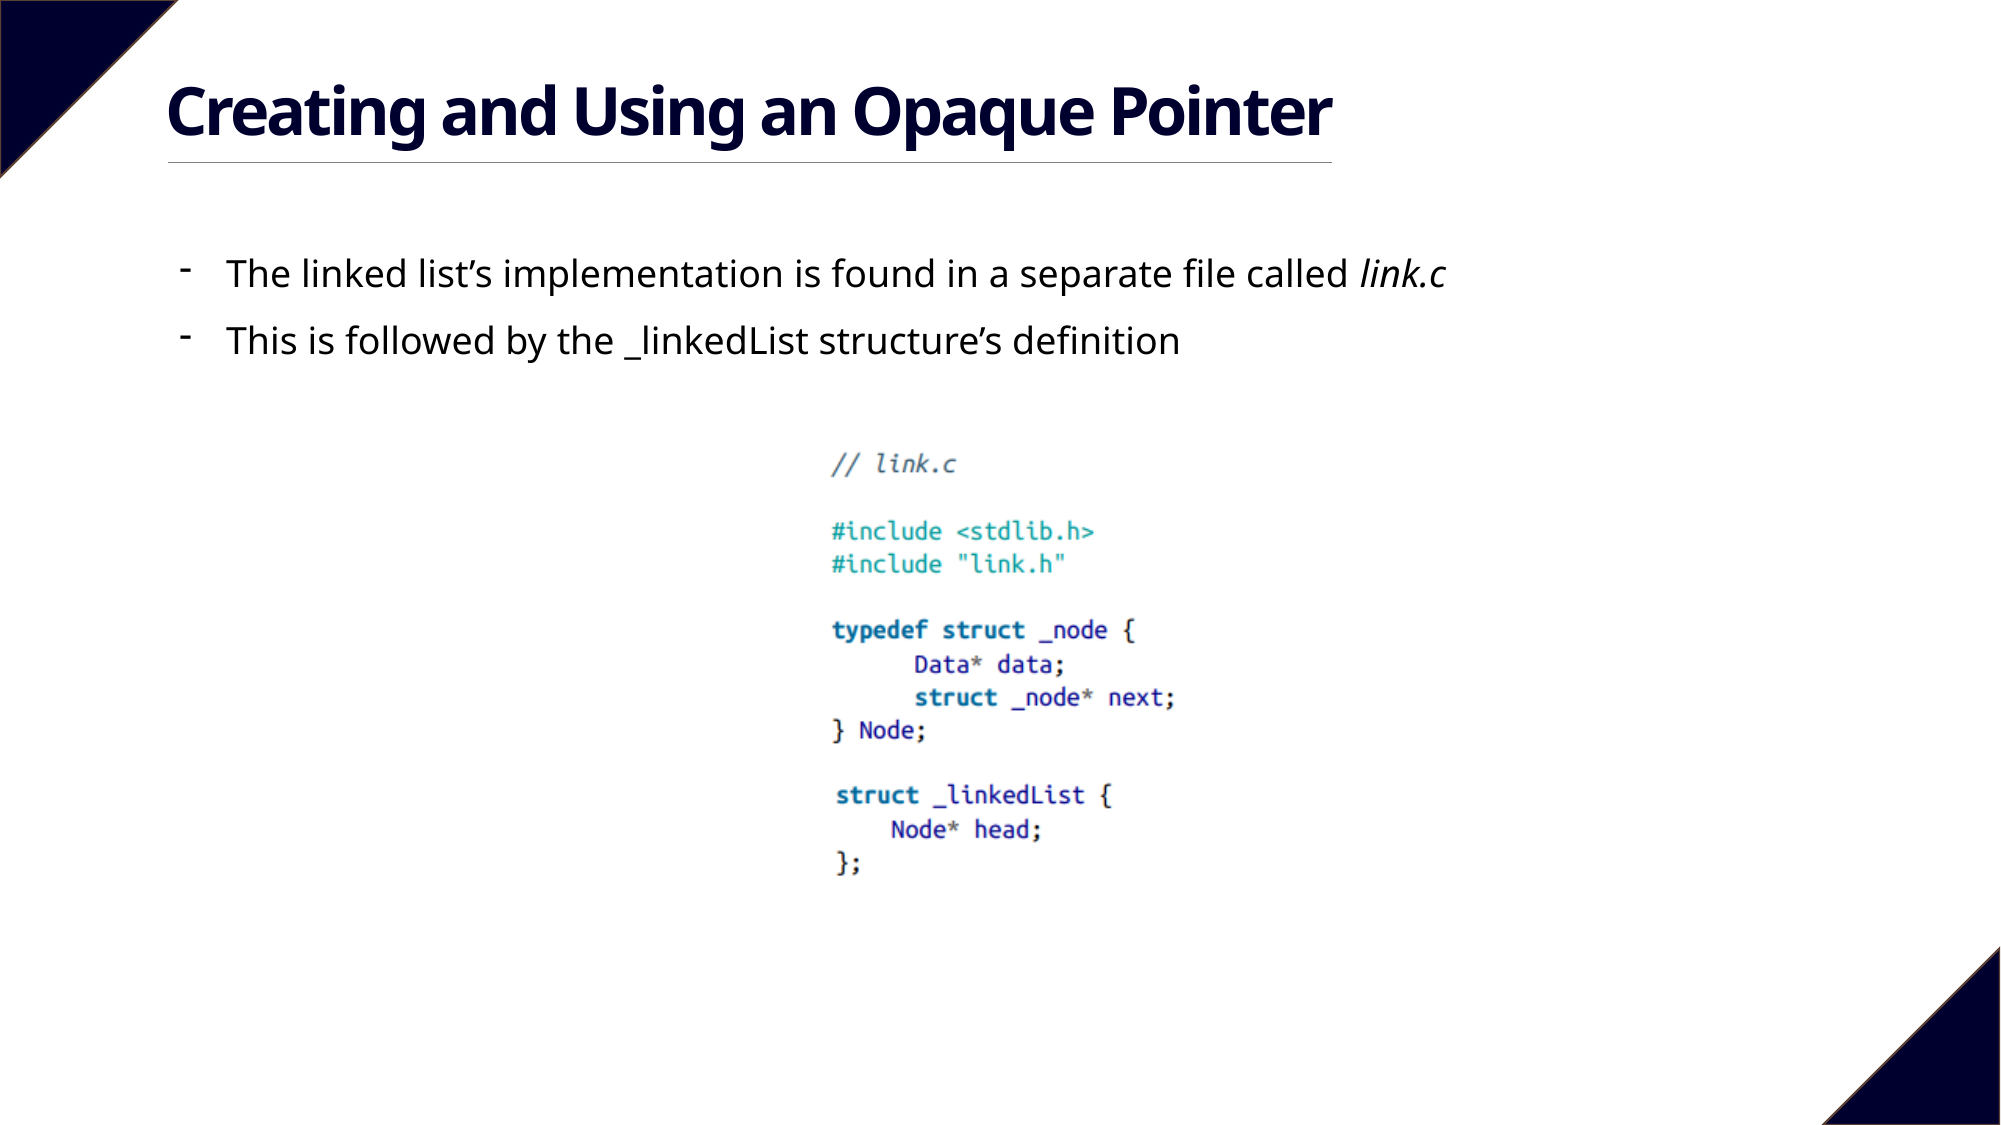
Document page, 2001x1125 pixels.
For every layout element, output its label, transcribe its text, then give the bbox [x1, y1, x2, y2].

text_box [799, 435, 1200, 890]
text_box The linked list’s implementation is found in a separate file called link.c This is followed by the _linkedList structure’s definition [164, 197, 1461, 370]
text_box Creating and Using an Opaque Pointer [150, 61, 1351, 156]
